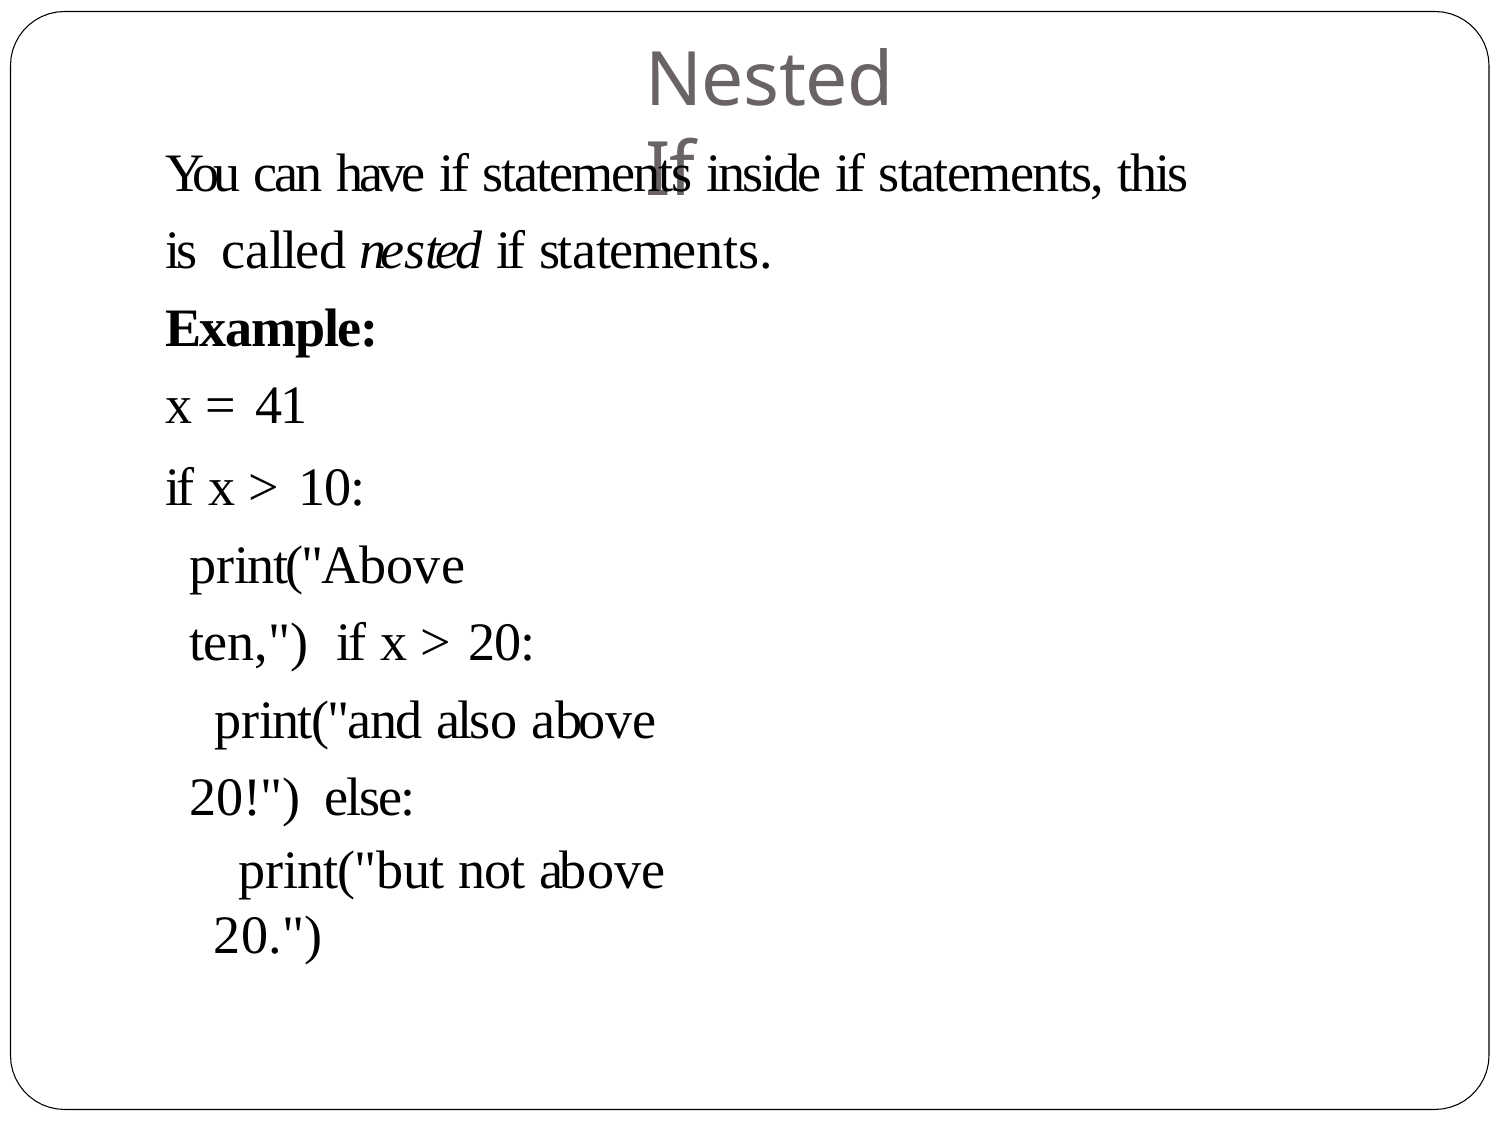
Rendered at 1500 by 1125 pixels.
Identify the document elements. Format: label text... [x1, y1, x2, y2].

title Nested If [643, 28, 932, 122]
text_box You can have if statements inside if statements, this is called nested if statements. Example: x = 41 if x > 10: print("Above ten,") if x > 20: print("and also above 20!") else: print("but not above 20.") [162, 122, 1198, 965]
